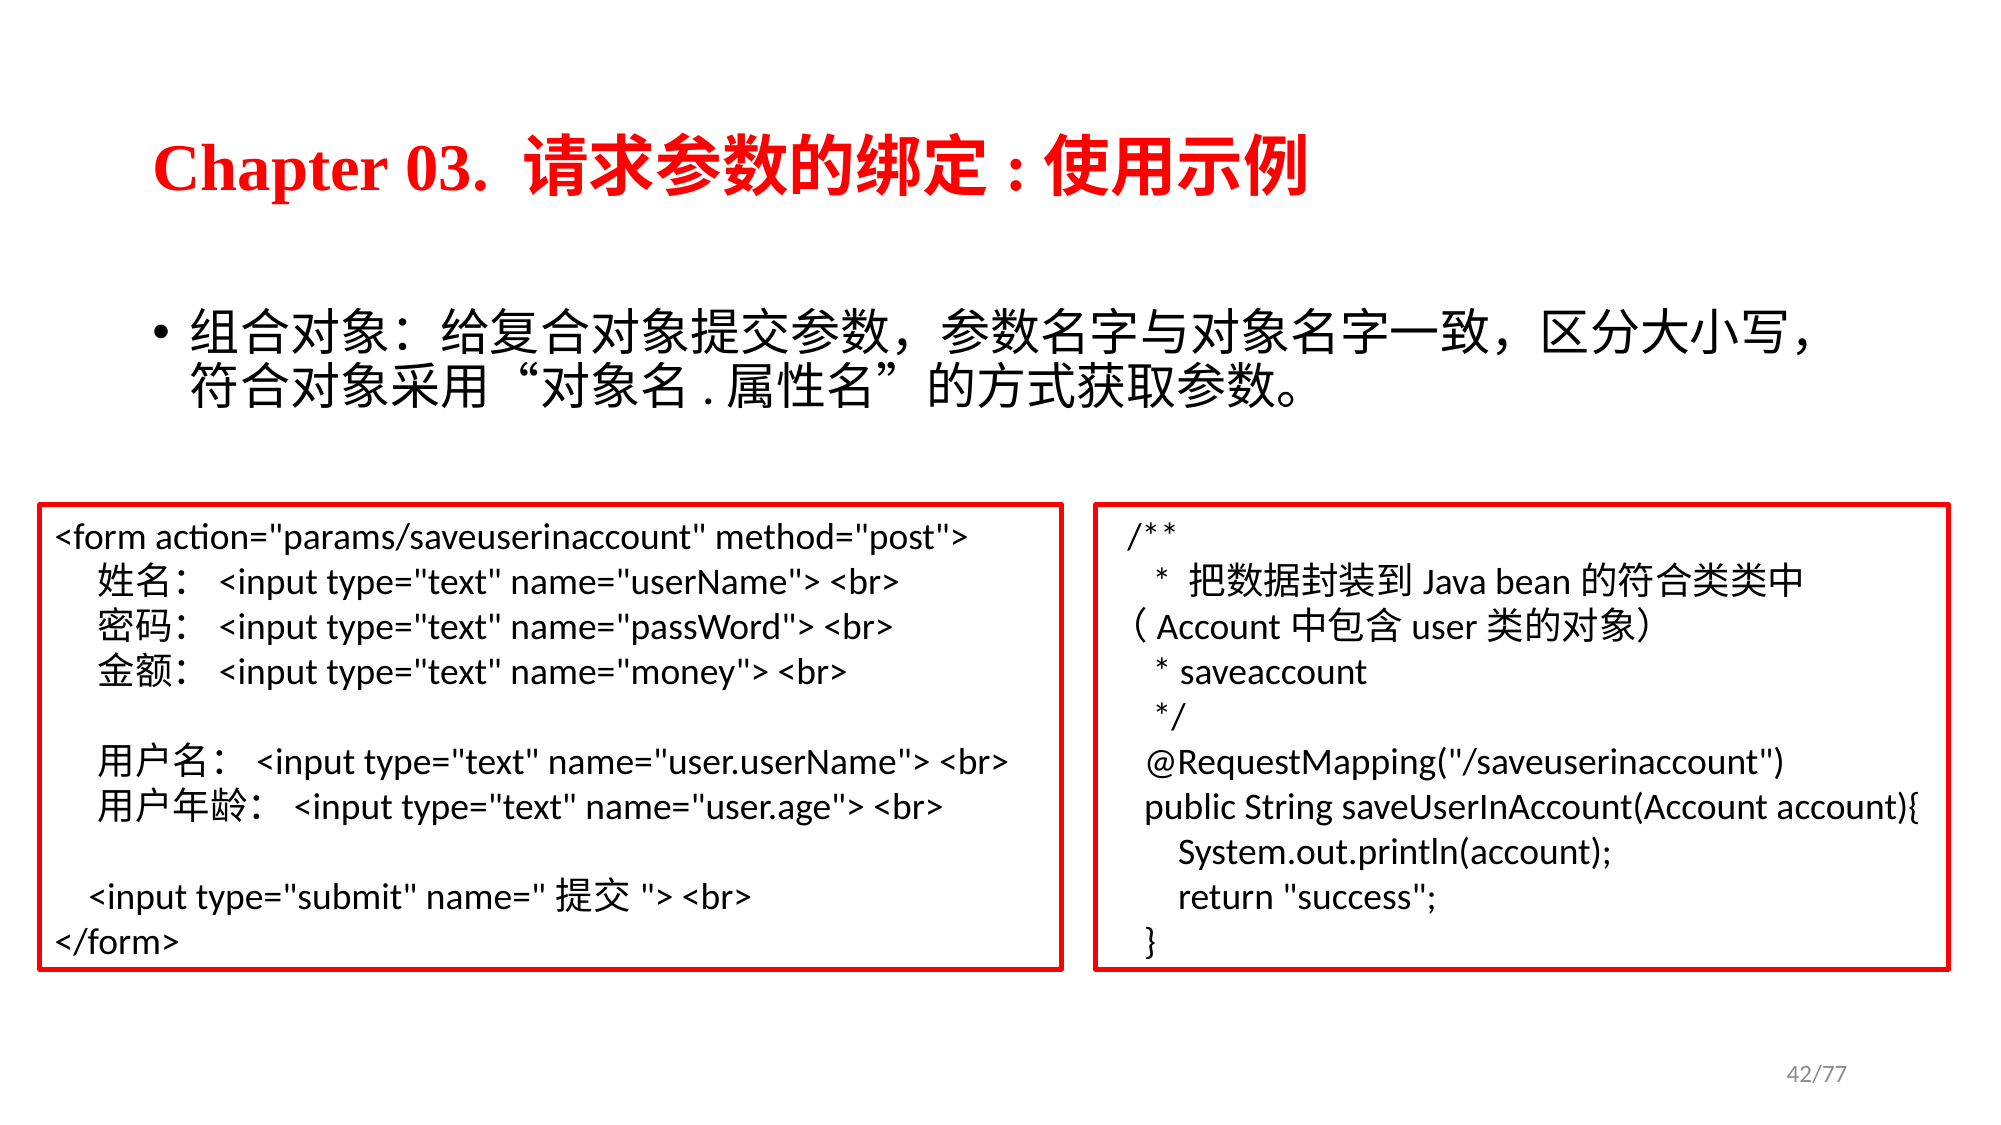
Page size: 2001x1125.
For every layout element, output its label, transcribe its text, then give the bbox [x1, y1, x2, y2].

slide_number [1412, 1042, 1863, 1103]
list 组合对象：给复合对象提交参数，参数名字与对象名字一致，区分大小写，符合对象采用“对象名.属性名”的方式获取参数。 [137, 299, 1863, 1014]
text_box /** * 把数据封装到Java bean的符合类类中（Account中包含user类的对象） * saveaccount */ @RequestMapping("/saveuserinaccount") public String saveUserInAccount(Account account){ System.out.println(account); return "success"; } [1095, 504, 1949, 970]
text_box <form action="params/saveuserinaccount" method="post"> 姓名：<input type="text" name="userName"> <br> 密码：<input type="text" name="passWord"> <br> 金额：<input type="text" name="money"> <br> 用户名：<input type="text" name="user.userName"> <br> 用户年龄：<input type="text" name="user.age"> <br> <input type="submit" name="提交"> <br> </form> [39, 504, 1062, 970]
title Chapter 03. 请求参数的绑定:使用示例 [137, 59, 1863, 278]
